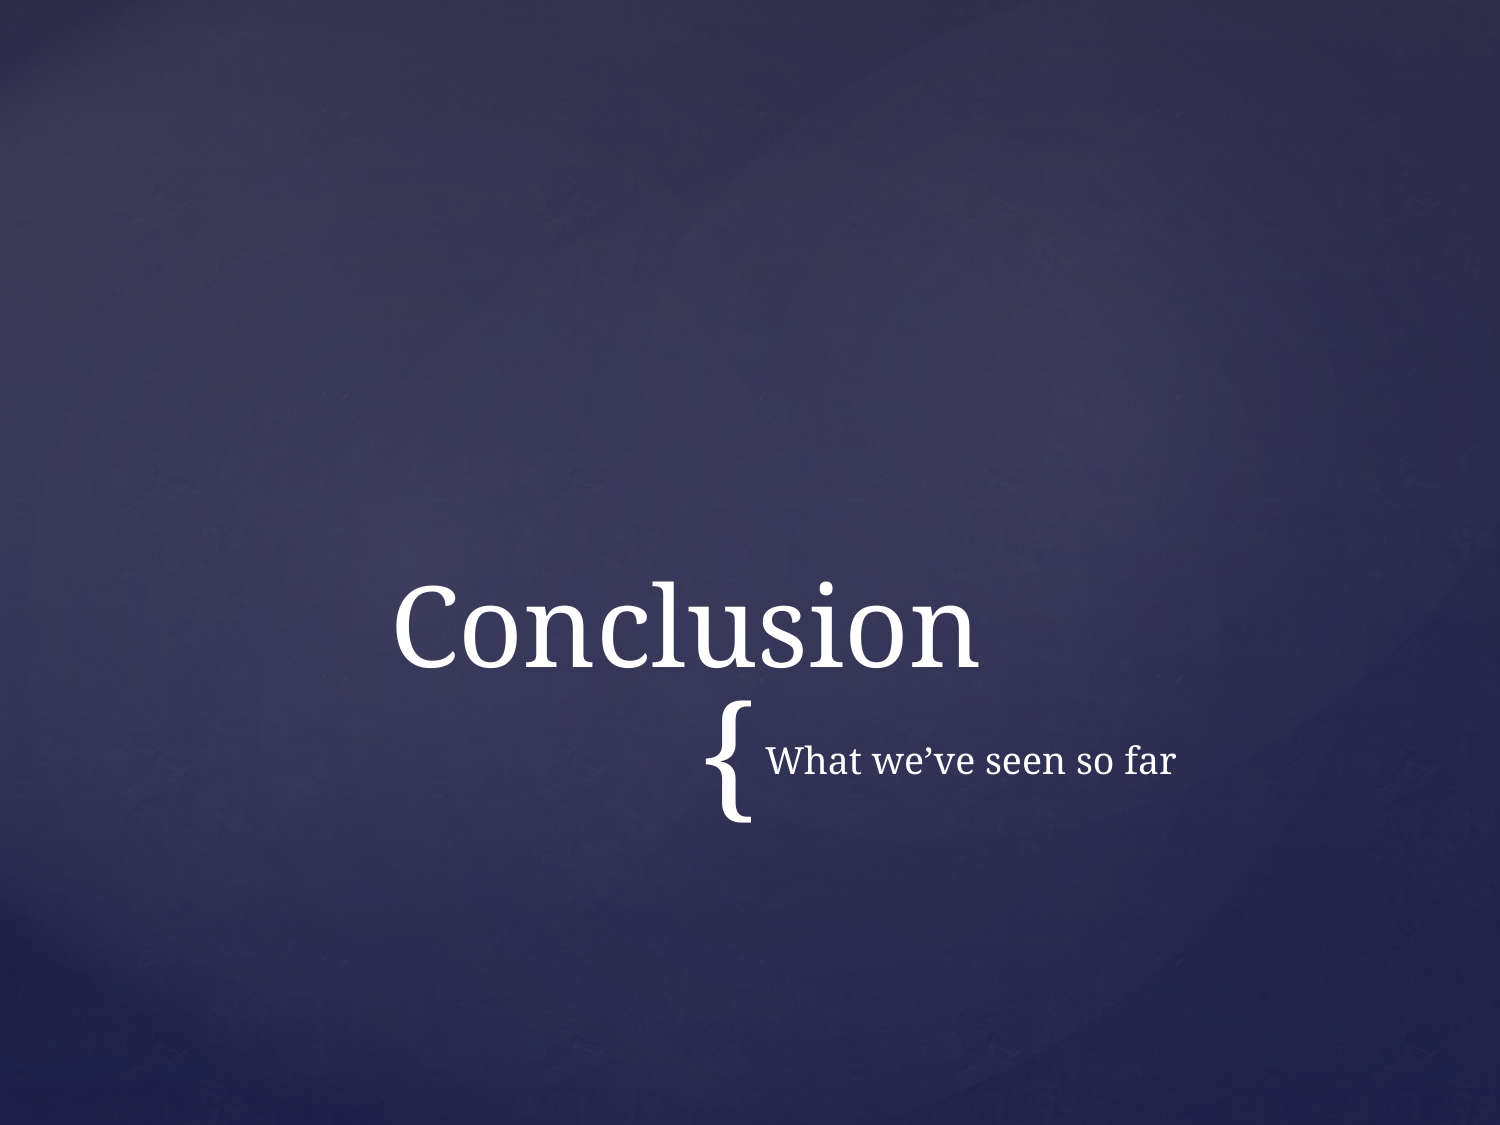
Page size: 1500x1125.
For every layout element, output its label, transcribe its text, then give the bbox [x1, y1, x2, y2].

title Conclusion [375, 312, 1365, 698]
list What we’ve seen so far [750, 700, 1363, 820]
